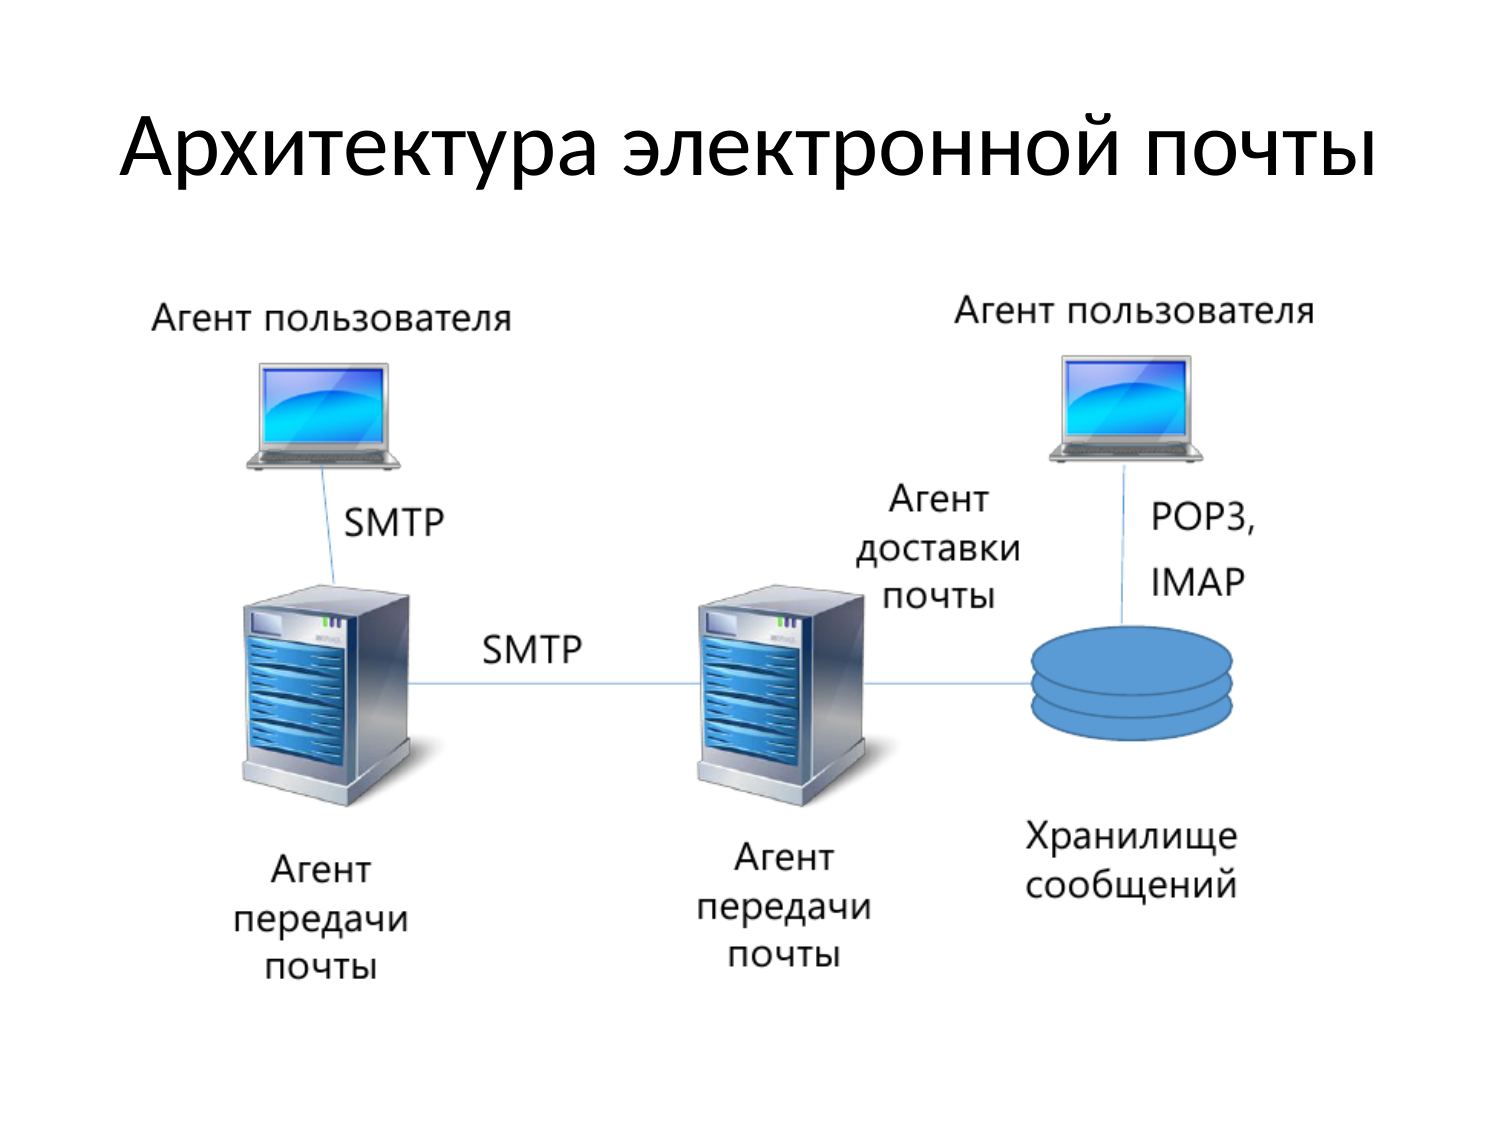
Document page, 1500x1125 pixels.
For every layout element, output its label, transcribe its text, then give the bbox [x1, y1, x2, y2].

title Архитектура электронной почты [75, 45, 1425, 233]
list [135, 262, 1365, 1006]
